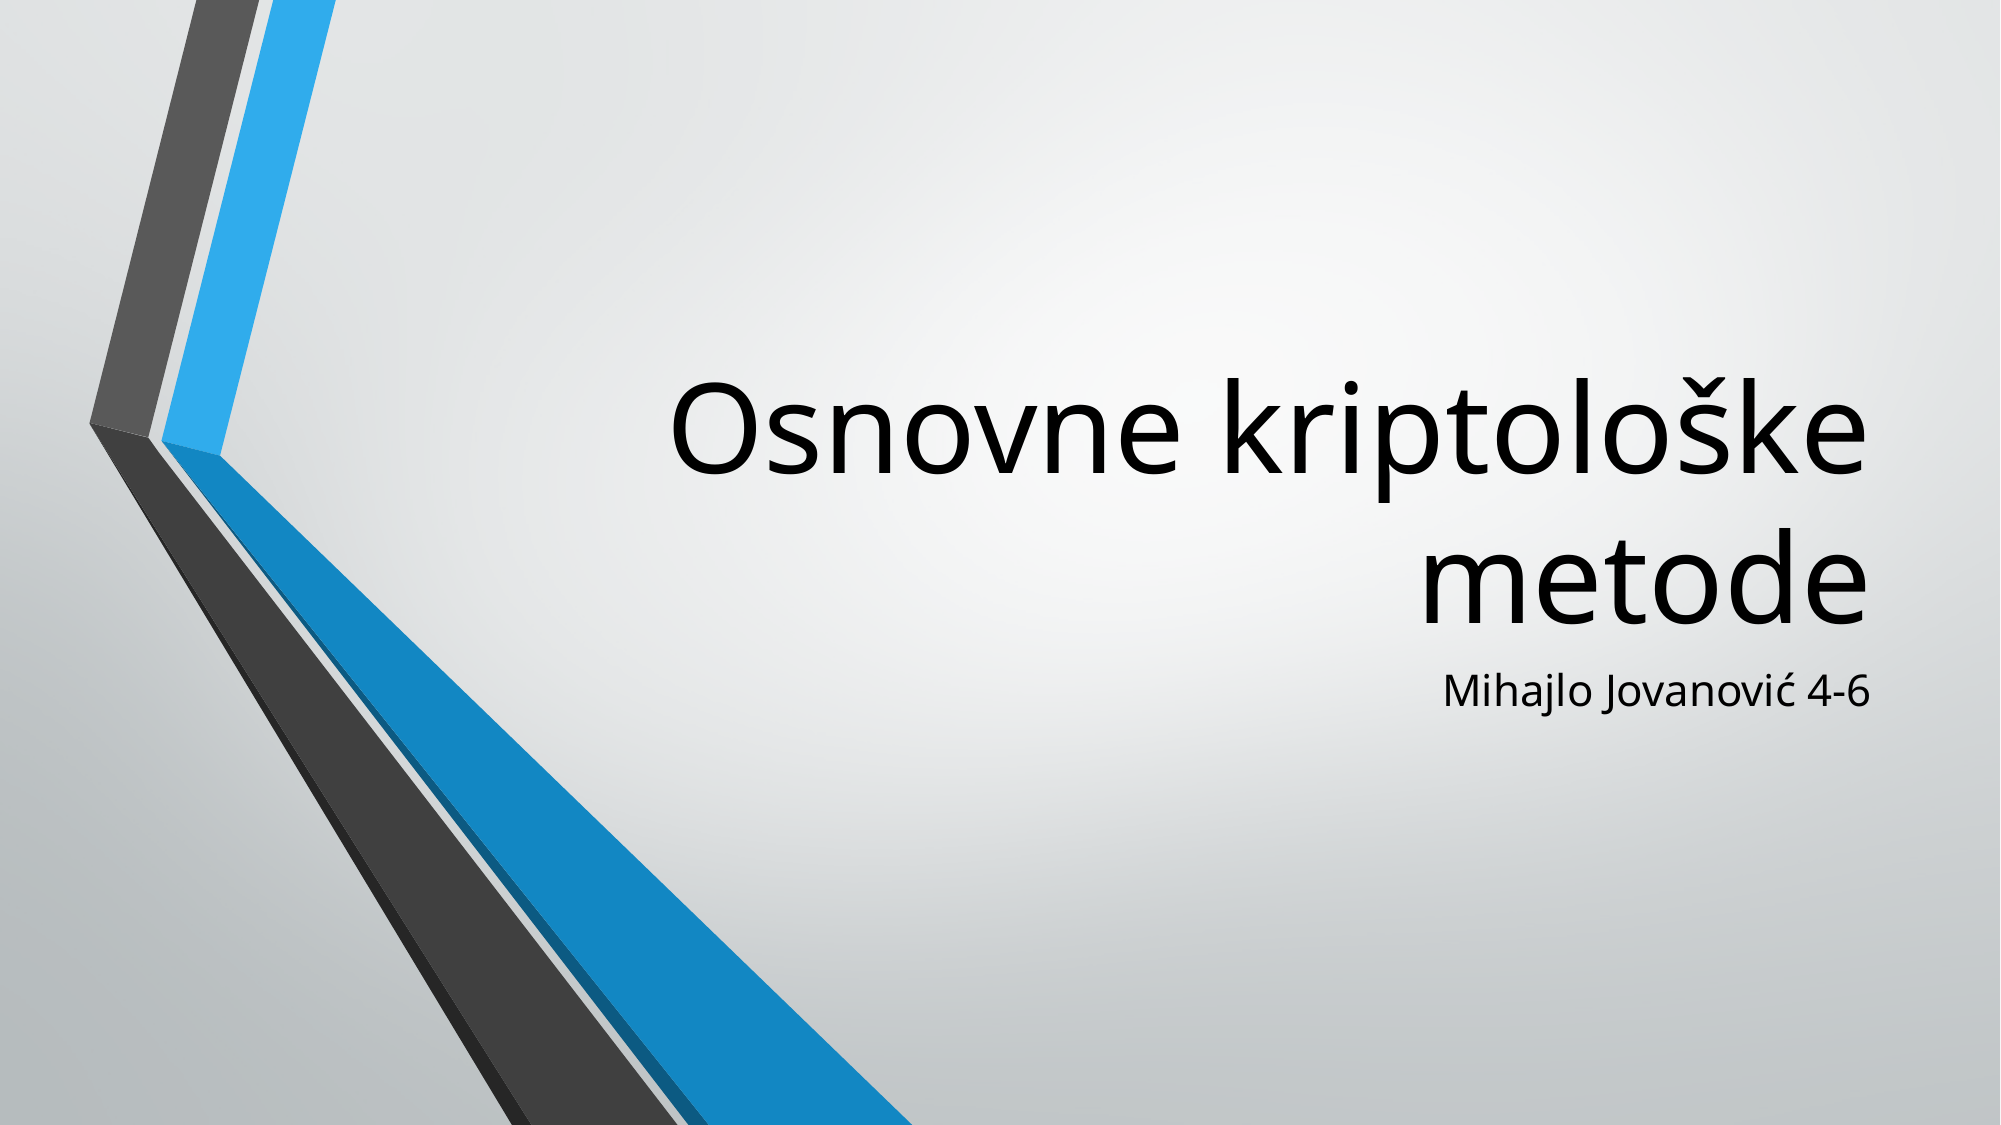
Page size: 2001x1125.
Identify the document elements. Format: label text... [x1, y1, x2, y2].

subtitle Mihajlo Jovanović 4-6 [740, 655, 1887, 884]
title Osnovne kriptološke metode [342, 226, 1887, 656]
